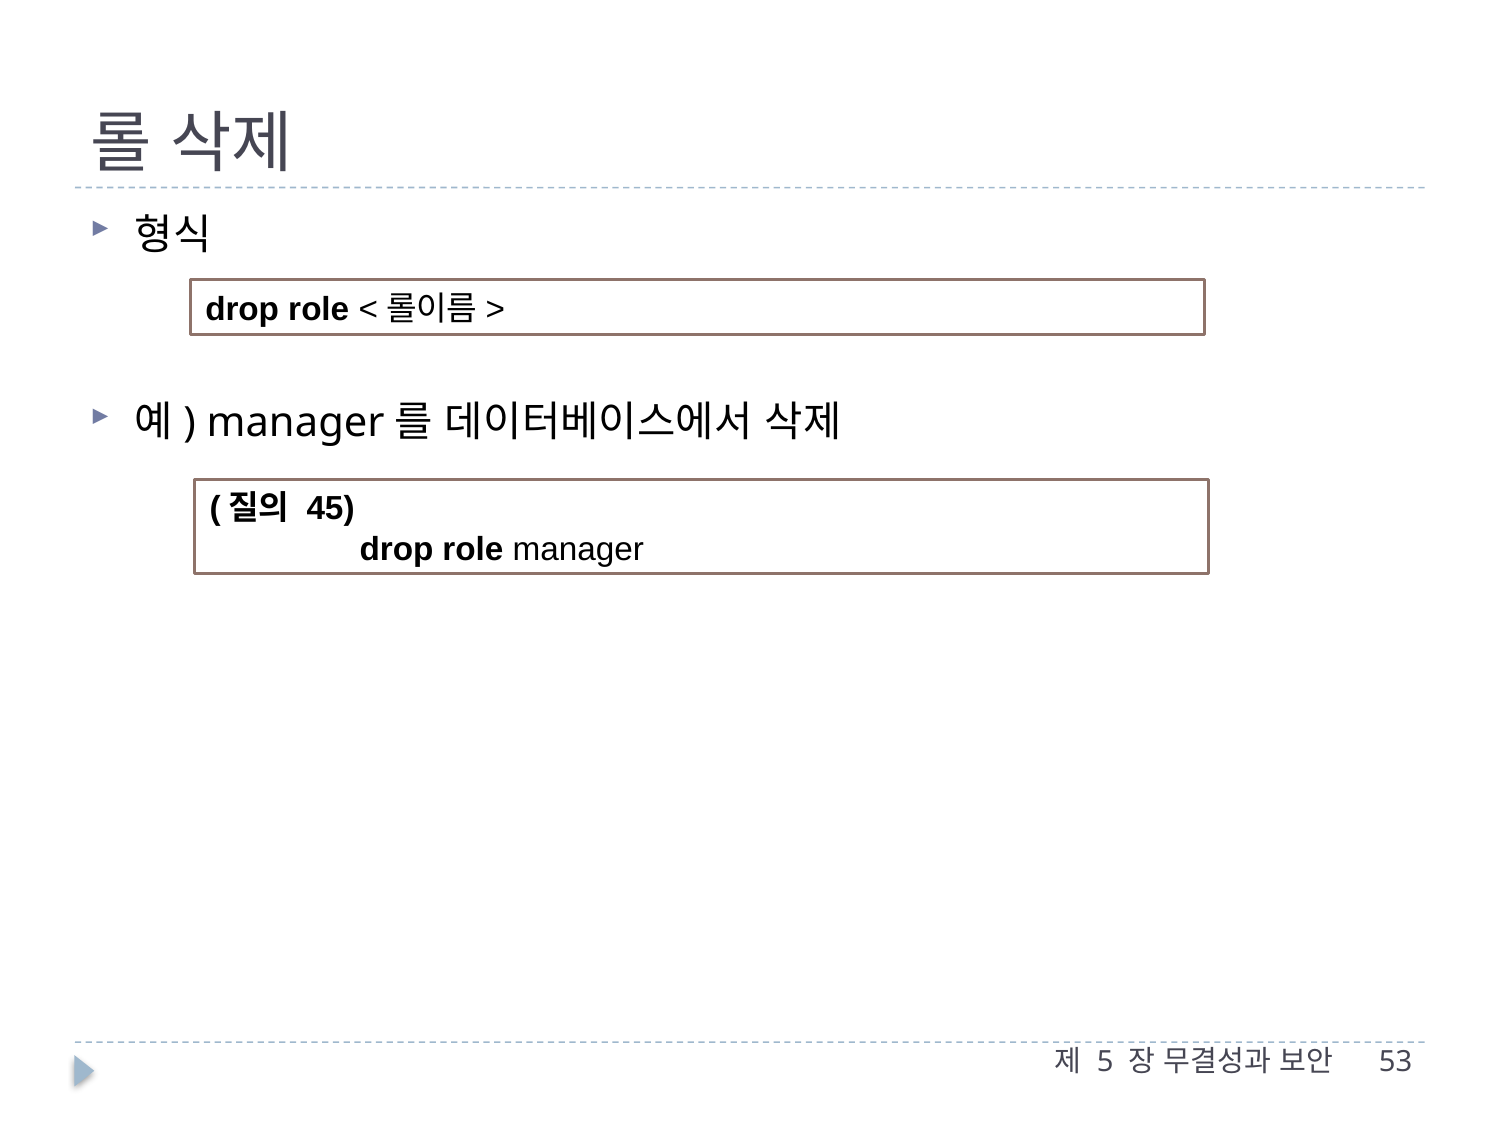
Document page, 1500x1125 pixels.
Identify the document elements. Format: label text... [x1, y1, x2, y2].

list 형식 예) manager를 데이터베이스에서 삭제 [75, 200, 1425, 1010]
slide_number 53 [1364, 1035, 1471, 1096]
footer 제 5 장 무결성과 보안 [778, 1035, 1349, 1096]
title 롤 삭제 [75, 24, 1425, 188]
text_box drop role <롤이름> [189, 278, 1206, 336]
text_box (질의 45) drop role manager [193, 478, 1210, 575]
